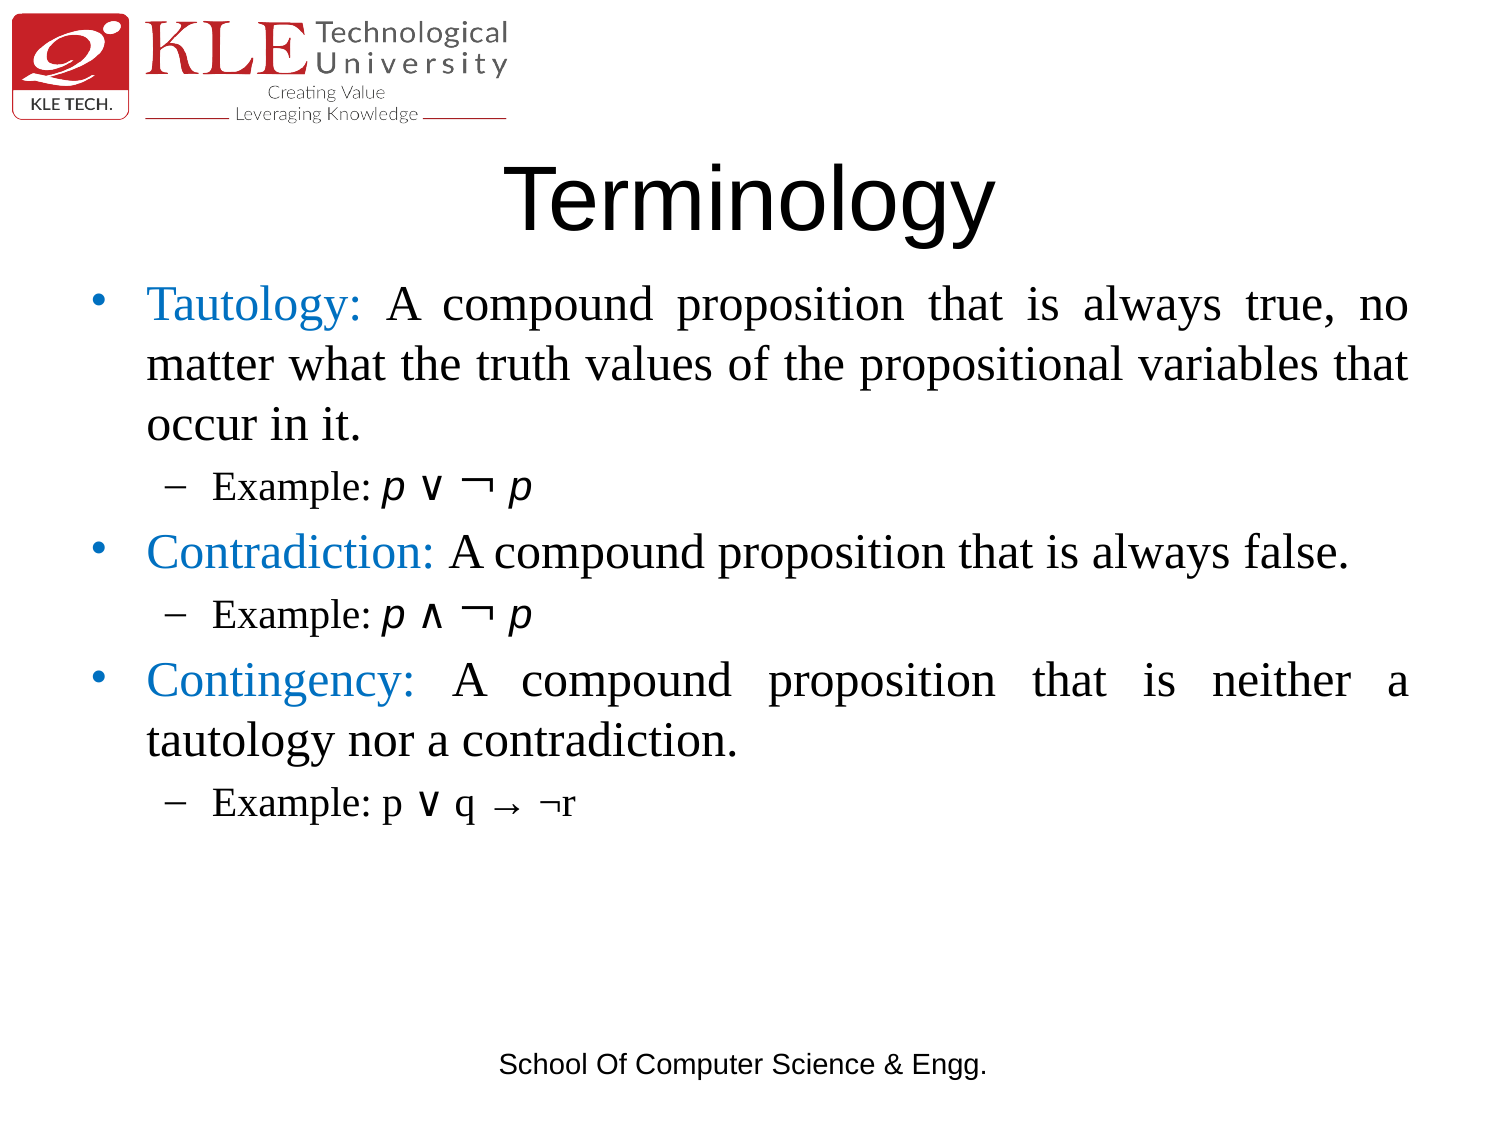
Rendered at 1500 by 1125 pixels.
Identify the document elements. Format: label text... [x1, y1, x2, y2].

picture [12, 7, 513, 125]
title Terminology [75, 125, 1425, 262]
list Tautology: A compound proposition that is always true, no matter what the truth values of the propositional variables that occur in it. Example: p ∨￢p Contradiction: A compound proposition that is always false. Example: p ∧￢p Contingency: A compound proposition that is neither a tautology nor a contradiction. Example: p ∨ q → ¬r [75, 262, 1425, 1005]
